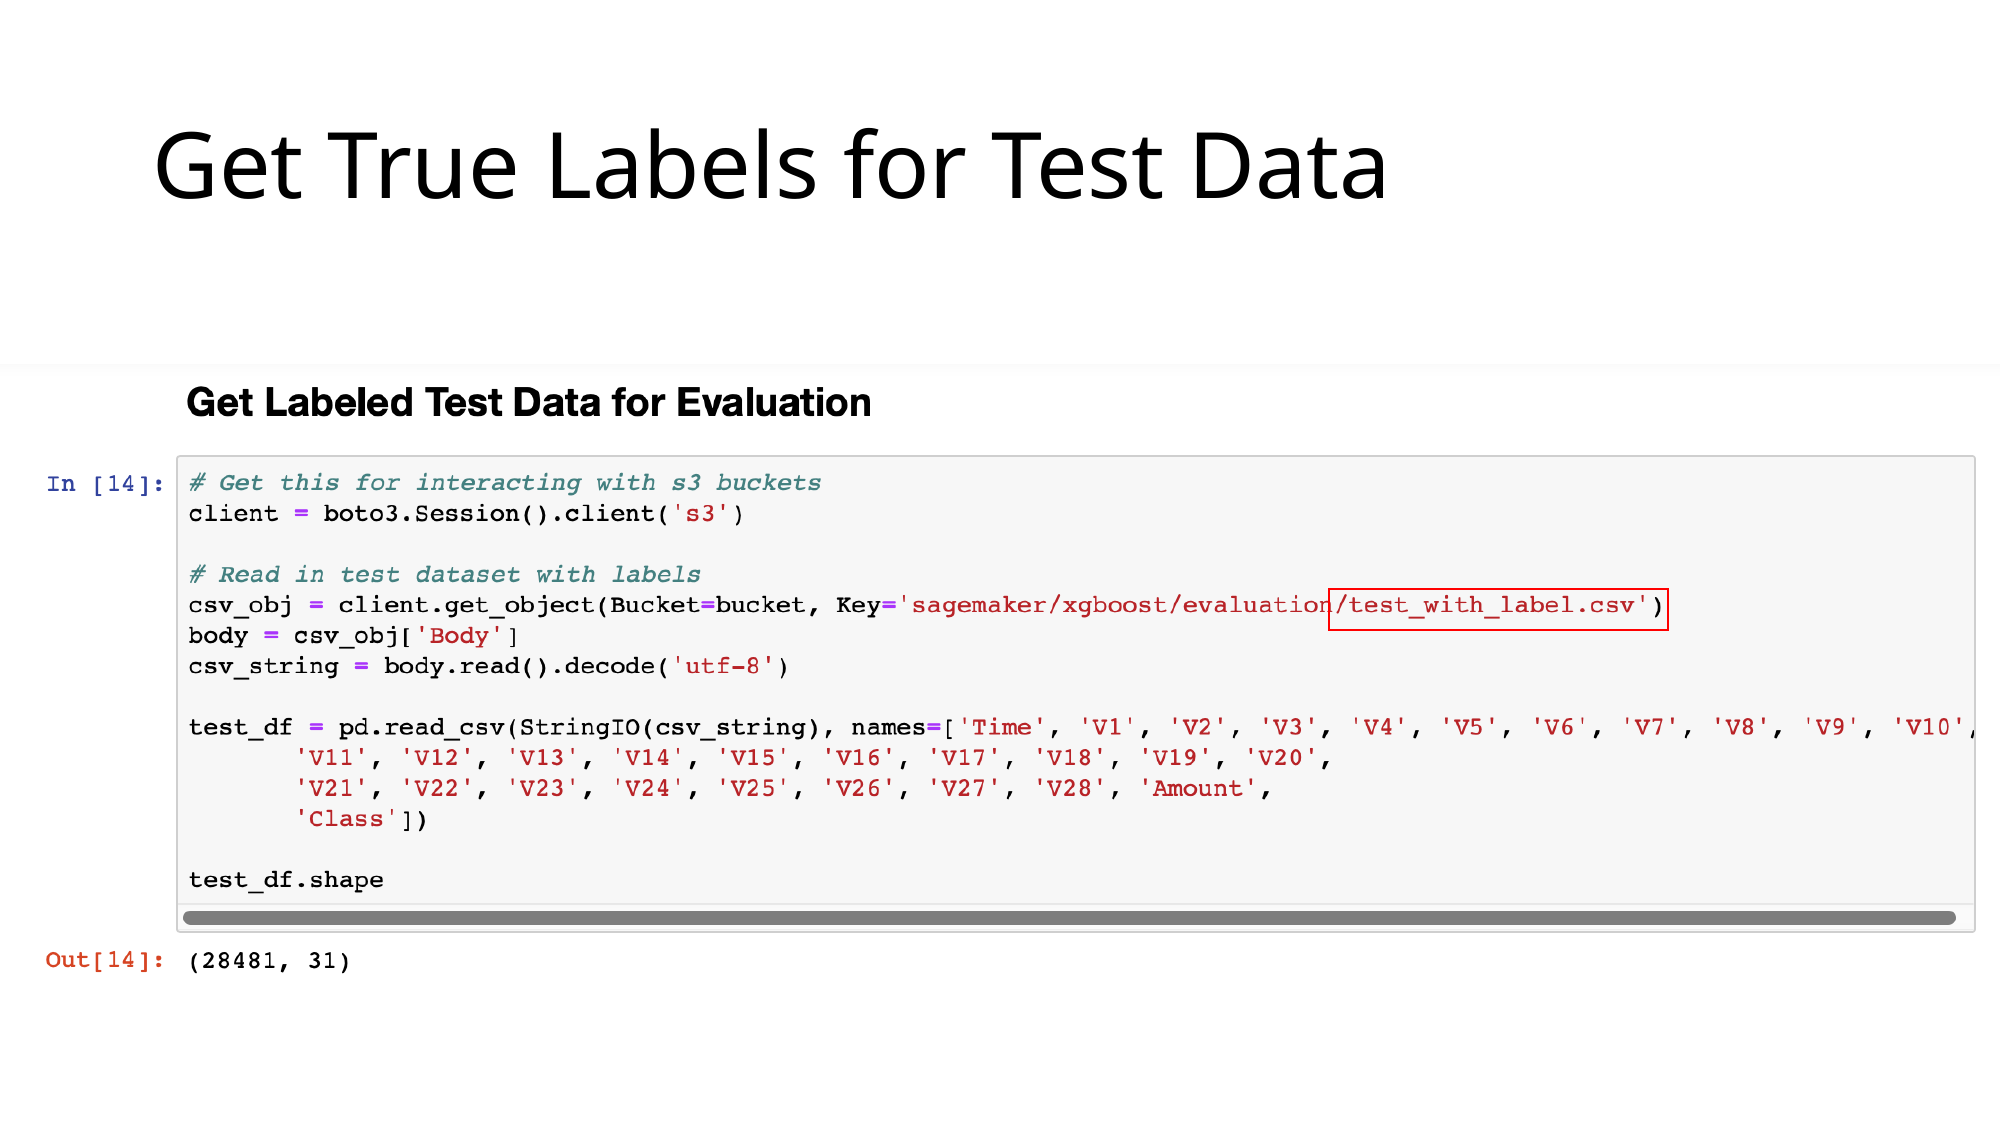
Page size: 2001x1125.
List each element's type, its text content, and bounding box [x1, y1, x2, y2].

picture [0, 364, 2000, 982]
title Get True Labels for Test Data [137, 59, 1863, 278]
